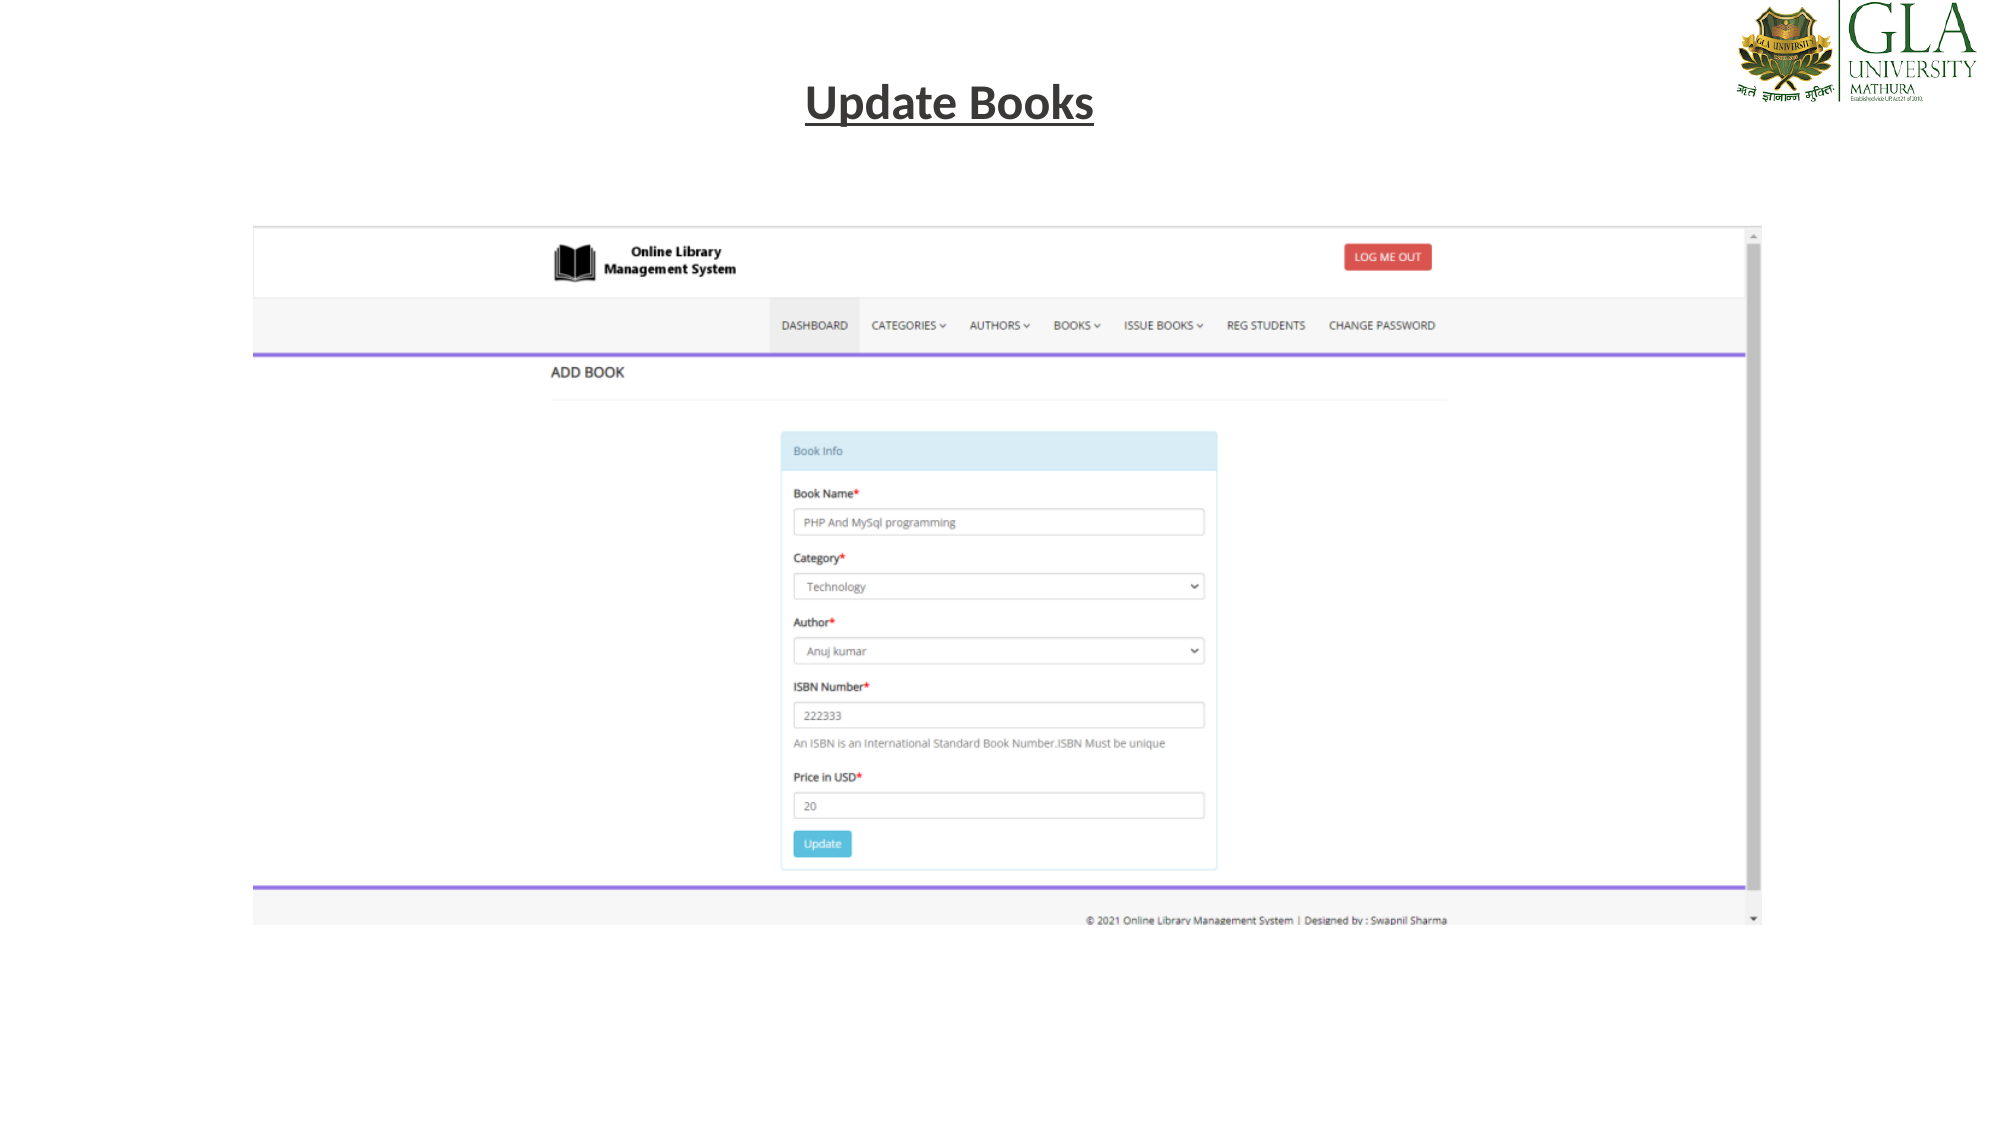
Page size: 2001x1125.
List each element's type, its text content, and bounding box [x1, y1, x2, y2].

picture [253, 225, 1762, 925]
text_box Update Books [790, 62, 1110, 138]
picture [1736, 0, 1977, 102]
